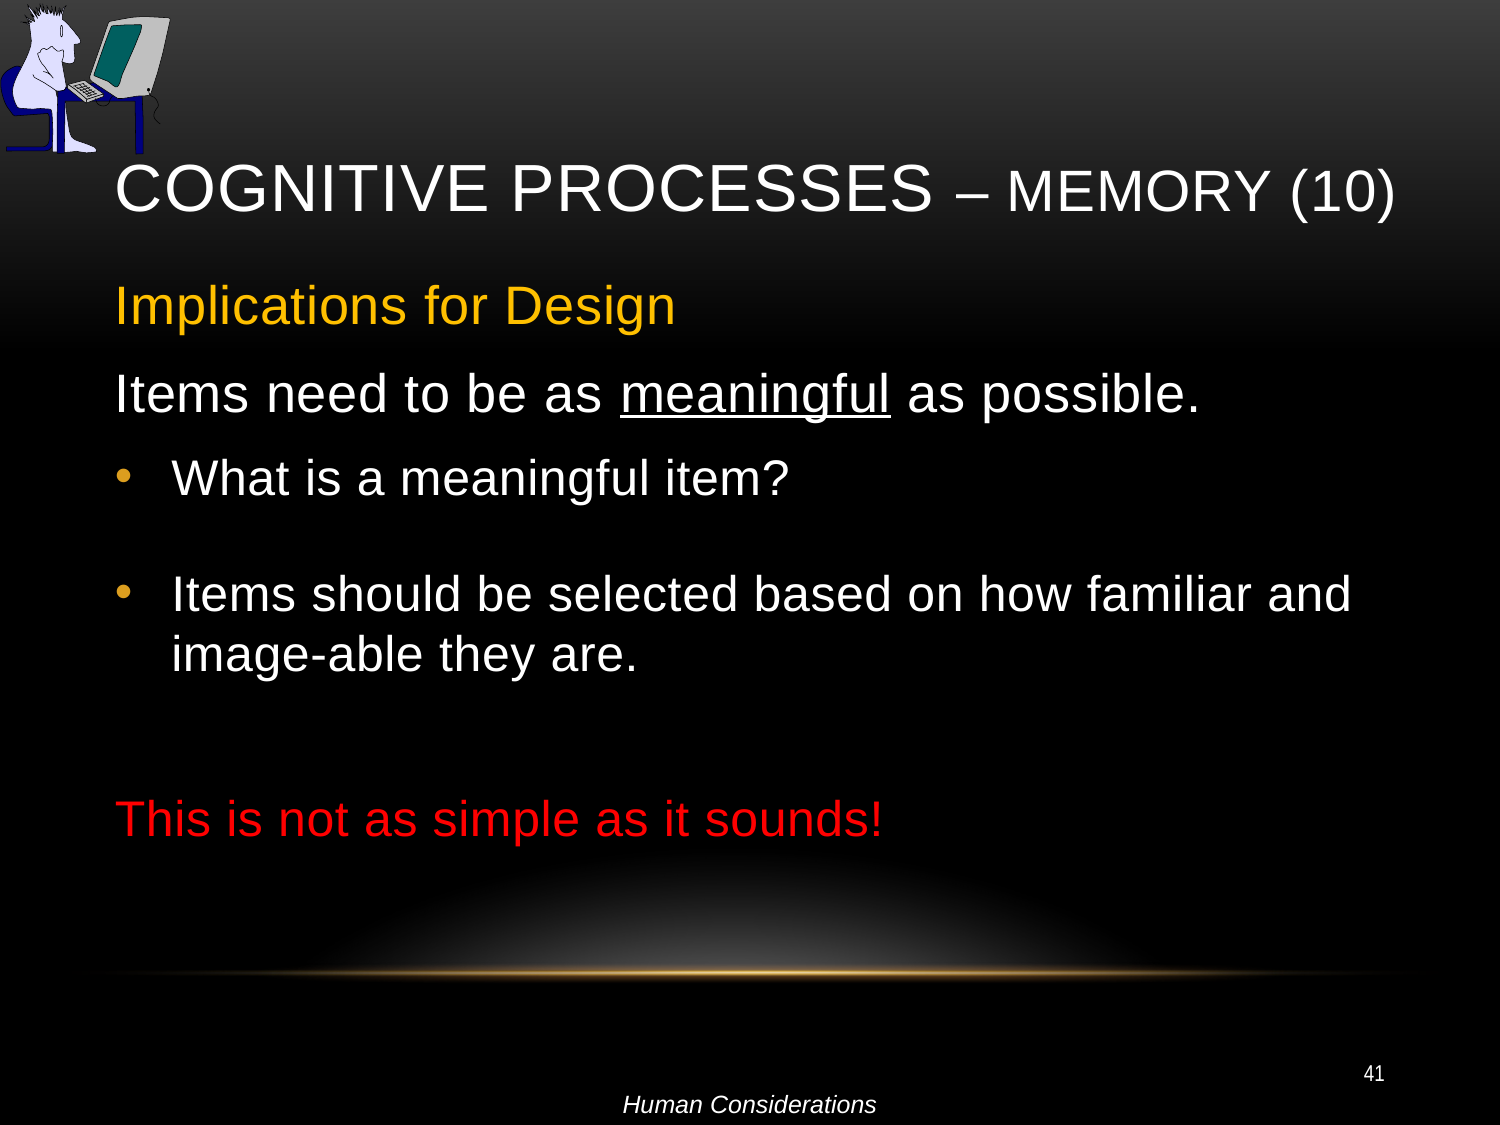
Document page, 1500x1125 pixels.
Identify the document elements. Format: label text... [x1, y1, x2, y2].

title Cognitive Processes – Memory (10) [99, 45, 1424, 233]
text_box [0, 2, 172, 155]
list Implications for Design Items need to be as meaningful as possible. What is a meaningful item? Items should be selected based on how familiar and image-able they are. This is not as simple as it sounds! [99, 262, 1459, 988]
picture [0, 0, 1500, 1081]
slide_number 41 [1237, 1042, 1400, 1081]
text_box Human Considerations [0, 1081, 1500, 1125]
